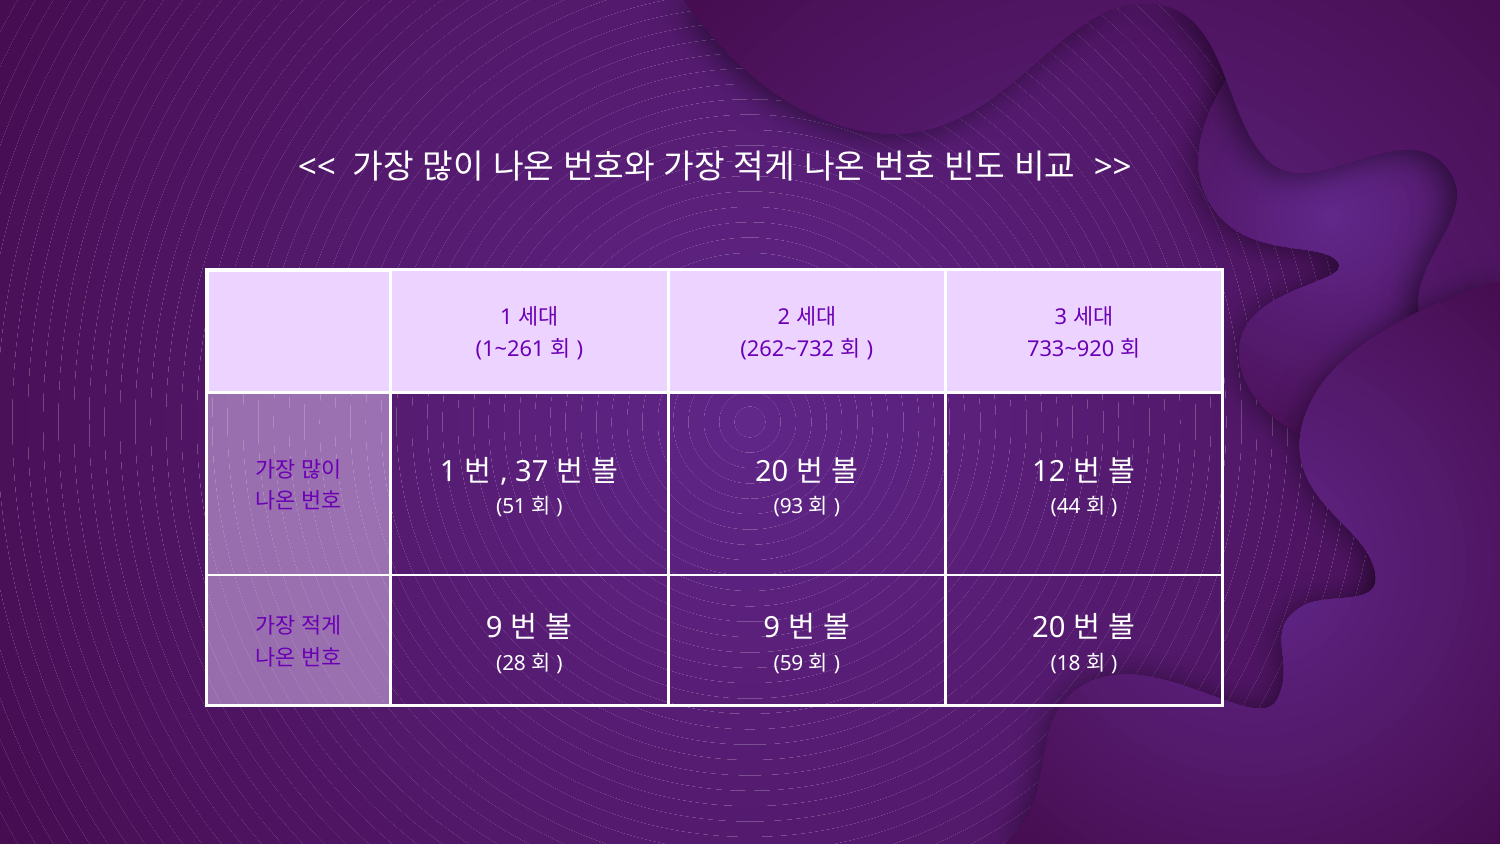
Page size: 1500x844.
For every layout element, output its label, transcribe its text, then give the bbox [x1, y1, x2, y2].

table_cell 가장 적게 나온 번호 [208, 576, 389, 704]
table_cell 9번 볼 (28회) [392, 576, 667, 704]
table_cell 9번 볼 (59회) [670, 576, 944, 704]
table_header 3세대 733~920회 [947, 271, 1221, 391]
title << 가장 많이 나온 번호와 가장 적게 나온 번호 빈도 비교 >> [218, 79, 1152, 257]
table_header [209, 272, 389, 391]
table_cell 1번, 37번 볼 (51회) [392, 394, 667, 574]
table_header 2세대 (262~732회) [670, 271, 944, 391]
table_cell 20번 볼 (18회) [947, 576, 1221, 704]
table_header 1세대 (1~261회) [392, 271, 667, 391]
table_cell 가장 많이 나온 번호 [208, 394, 389, 574]
table_cell 12번 볼 (44회) [947, 394, 1221, 574]
table_cell 20번 볼 (93회) [670, 394, 944, 574]
